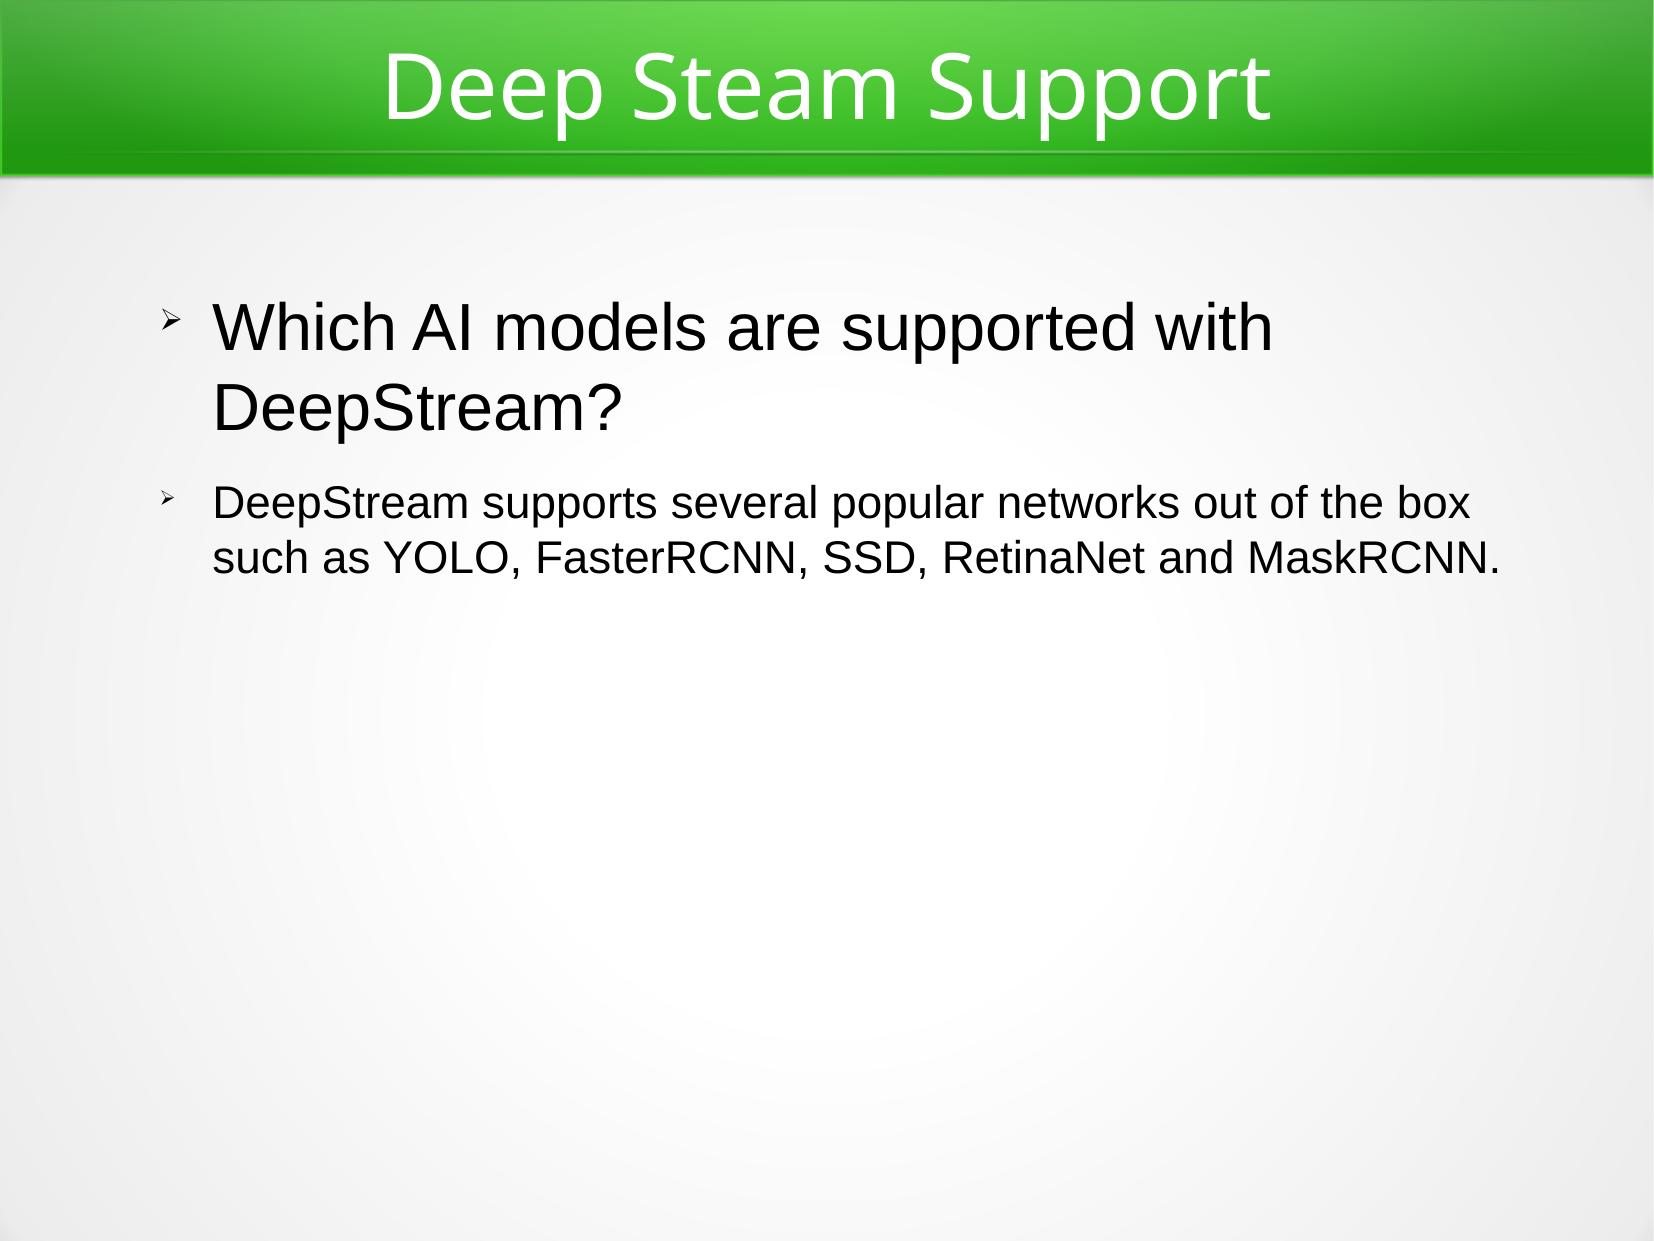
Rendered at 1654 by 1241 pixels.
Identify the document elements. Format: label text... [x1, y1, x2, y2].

picture [0, 0, 1654, 1241]
text_box Which AI models are supported with DeepStream? DeepStream supports several popular networks out of the box such as YOLO, FasterRCNN, SSD, RetinaNet and MaskRCNN. [141, 283, 1571, 1158]
text_box Deep Steam Support [82, 11, 1571, 154]
